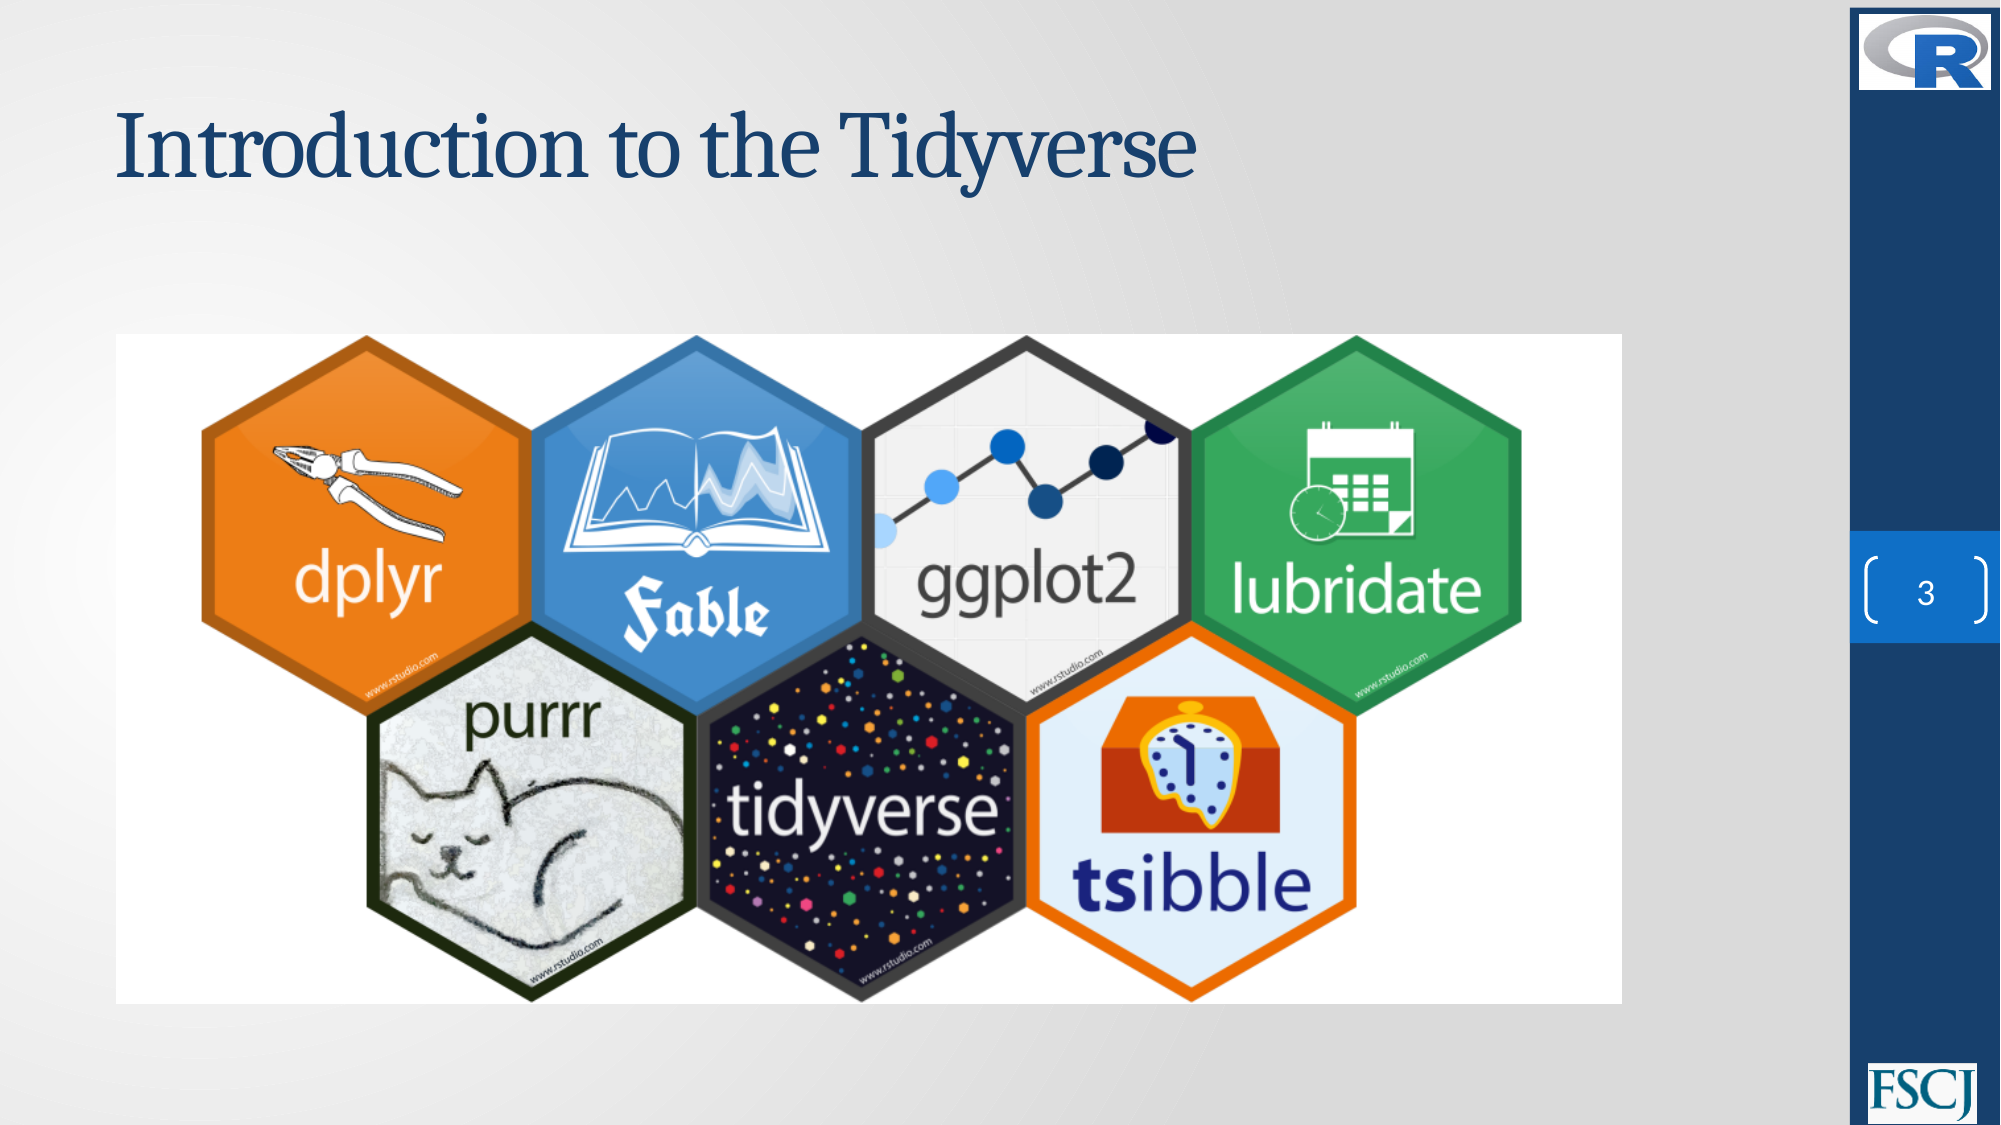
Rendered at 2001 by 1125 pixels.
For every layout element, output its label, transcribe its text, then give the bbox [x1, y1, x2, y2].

picture [115, 333, 1623, 1004]
picture [1868, 1063, 1977, 1124]
picture [1859, 14, 1991, 90]
title Introduction to the Tidyverse [99, 45, 1767, 233]
slide_number 3 [1864, 555, 1988, 624]
